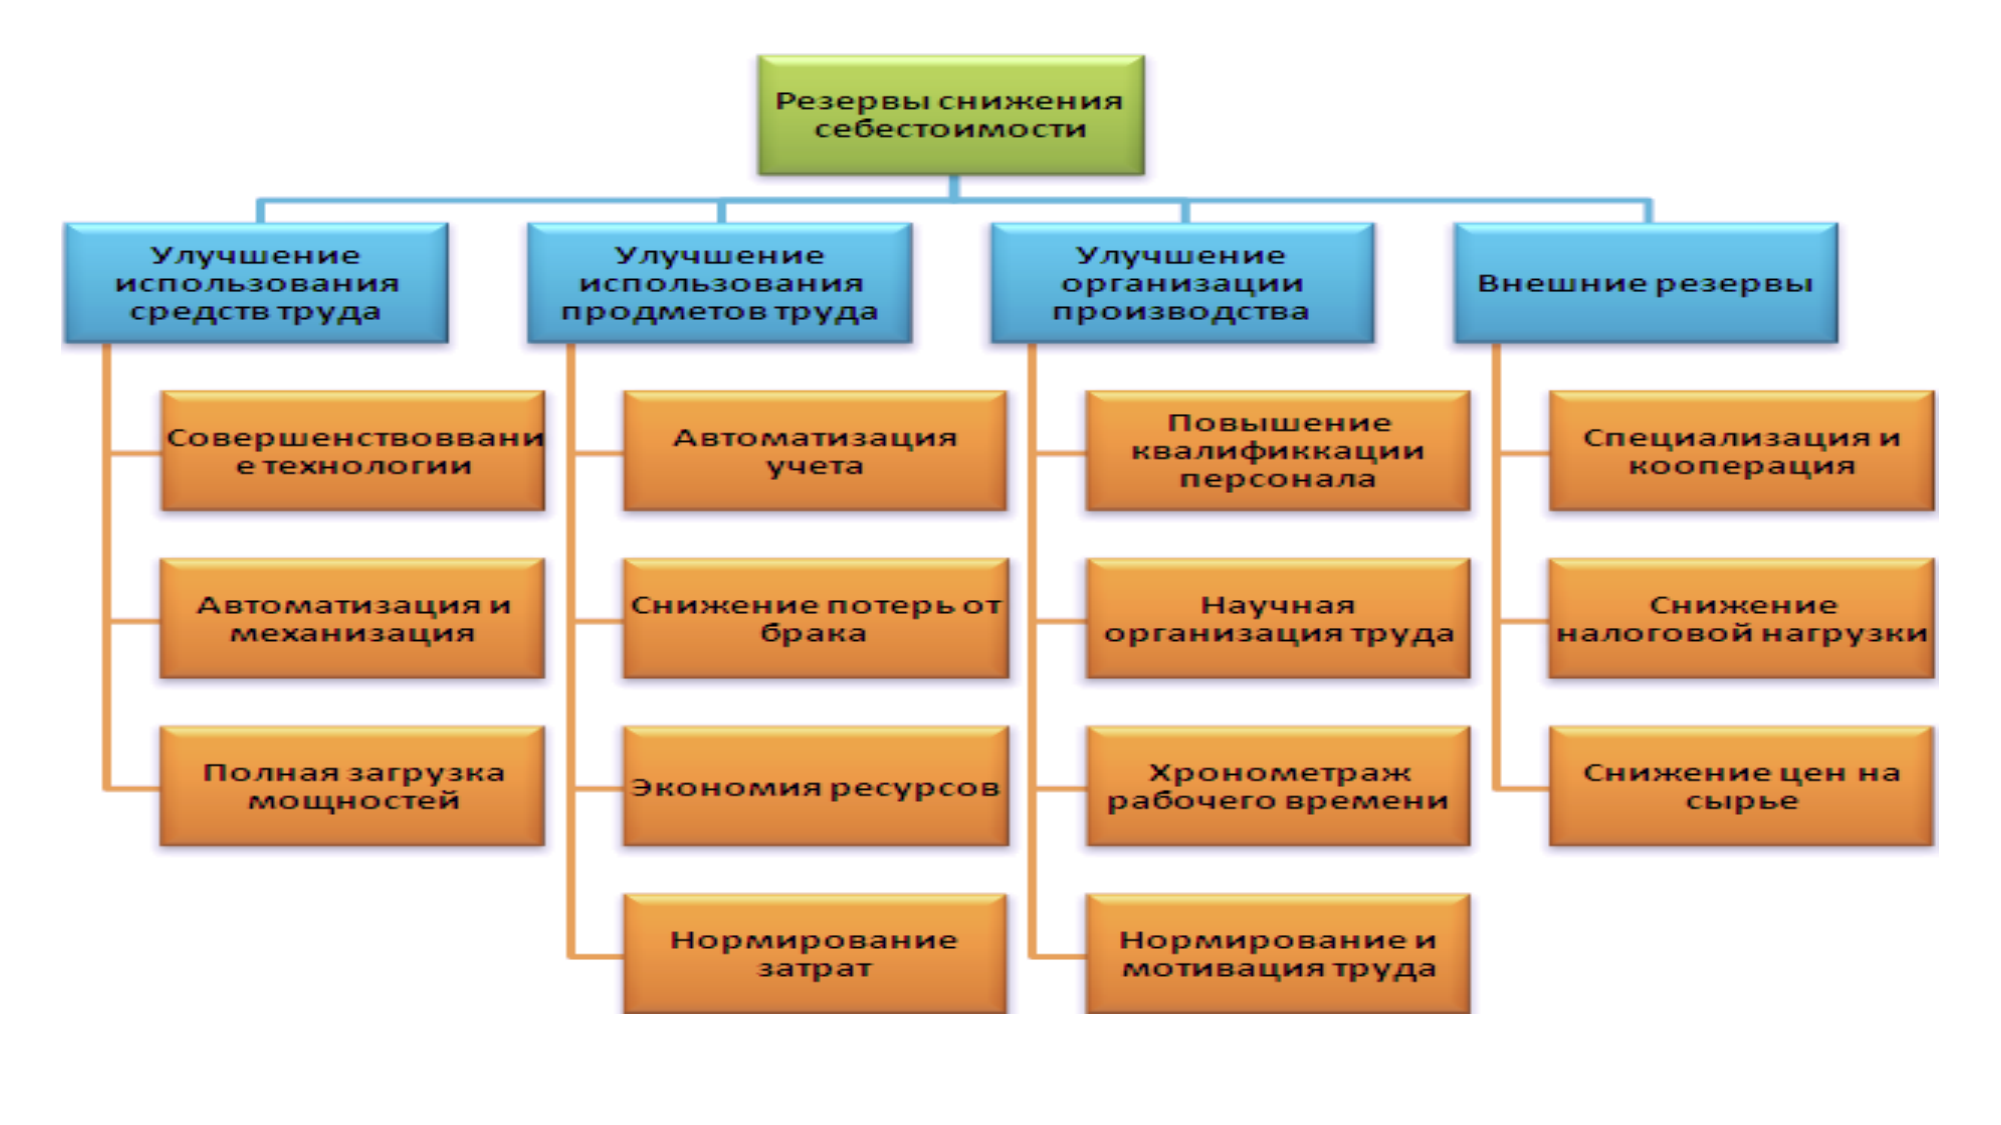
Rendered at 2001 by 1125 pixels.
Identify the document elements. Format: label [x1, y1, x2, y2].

list [61, 52, 1938, 1014]
